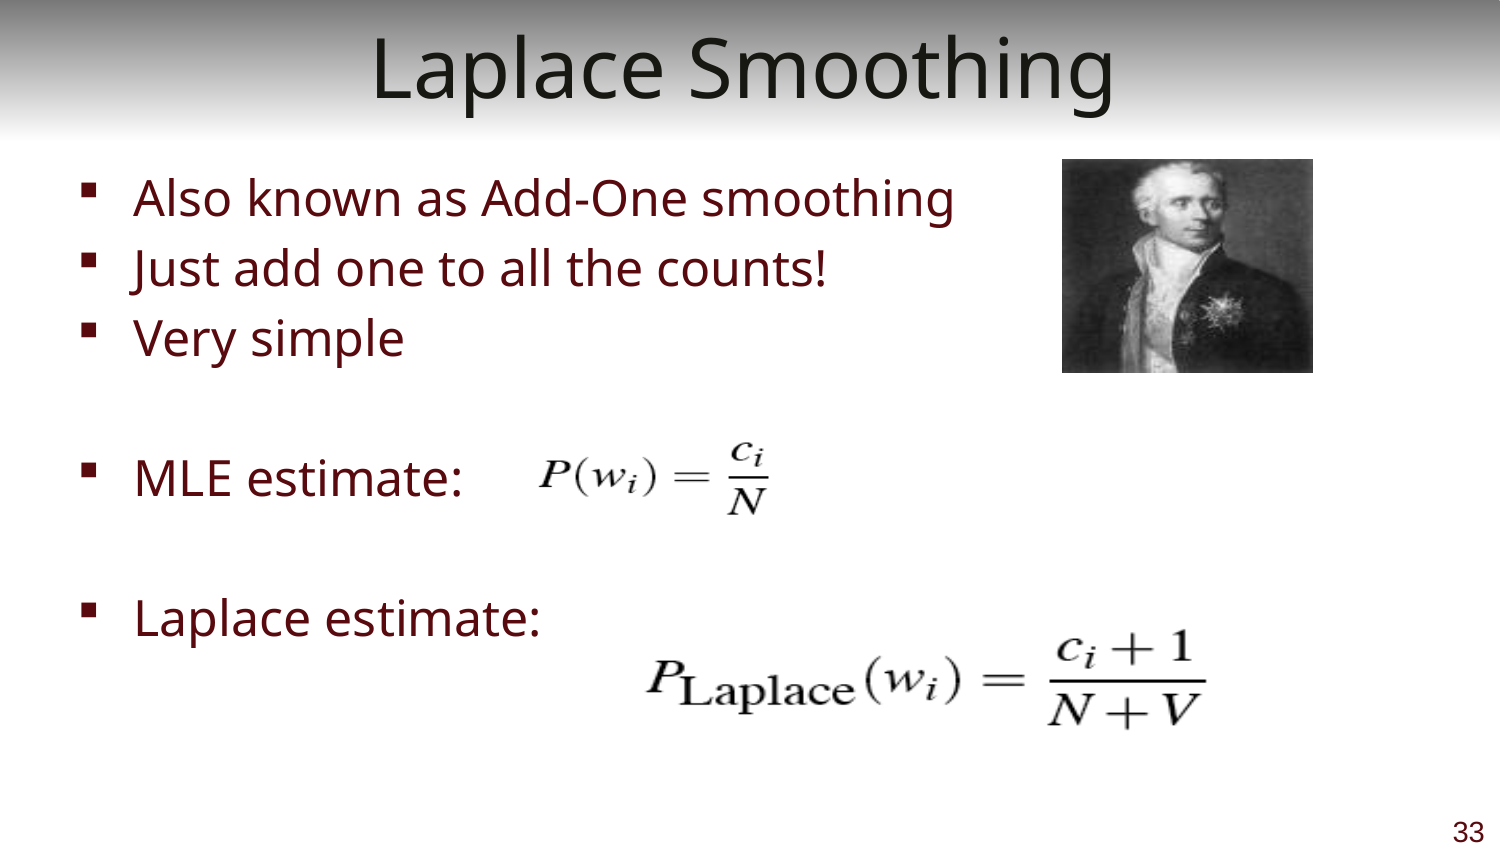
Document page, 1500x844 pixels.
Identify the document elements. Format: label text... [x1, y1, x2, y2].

list Also known as Add-One smoothing Just add one to all the counts! Very simple MLE estimate: Laplace estimate: [62, 159, 1413, 807]
picture [1062, 159, 1313, 374]
title Laplace Smoothing [12, 0, 1475, 132]
picture [637, 609, 1217, 746]
slide_number 33 [1424, 806, 1500, 844]
picture [524, 409, 807, 552]
